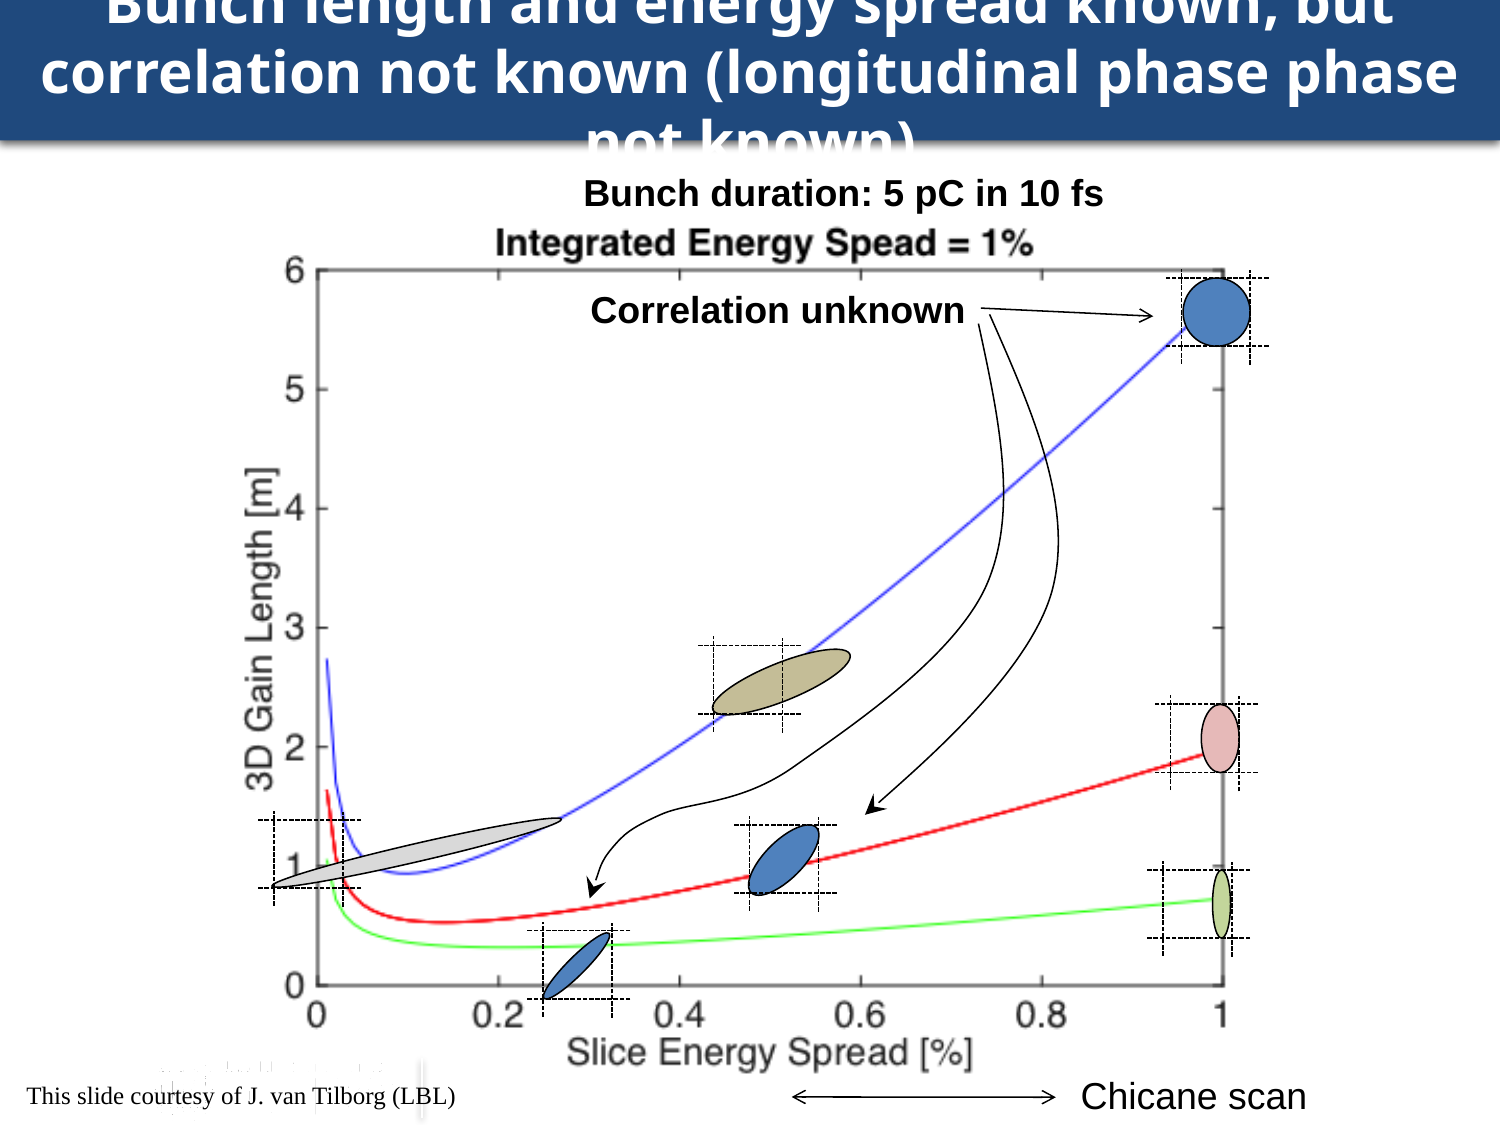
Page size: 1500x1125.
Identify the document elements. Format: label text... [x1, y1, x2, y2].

text_box Bunch duration: 5 pC in 10 fs [568, 161, 1120, 205]
text_box Chicane scan [1065, 1091, 1323, 1125]
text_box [732, 815, 838, 913]
text_box This slide courtesy of J. van Tilborg (LBL) [11, 1072, 485, 1117]
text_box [982, 308, 1154, 317]
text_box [1164, 268, 1269, 366]
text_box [256, 810, 362, 908]
title Bunch length and energy spread known, but correlation not known (longitudinal phase phase not known) [0, 0, 1500, 141]
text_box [525, 921, 631, 1019]
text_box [1153, 694, 1258, 792]
picture [166, 206, 1334, 1083]
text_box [696, 636, 802, 734]
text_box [1145, 860, 1251, 958]
